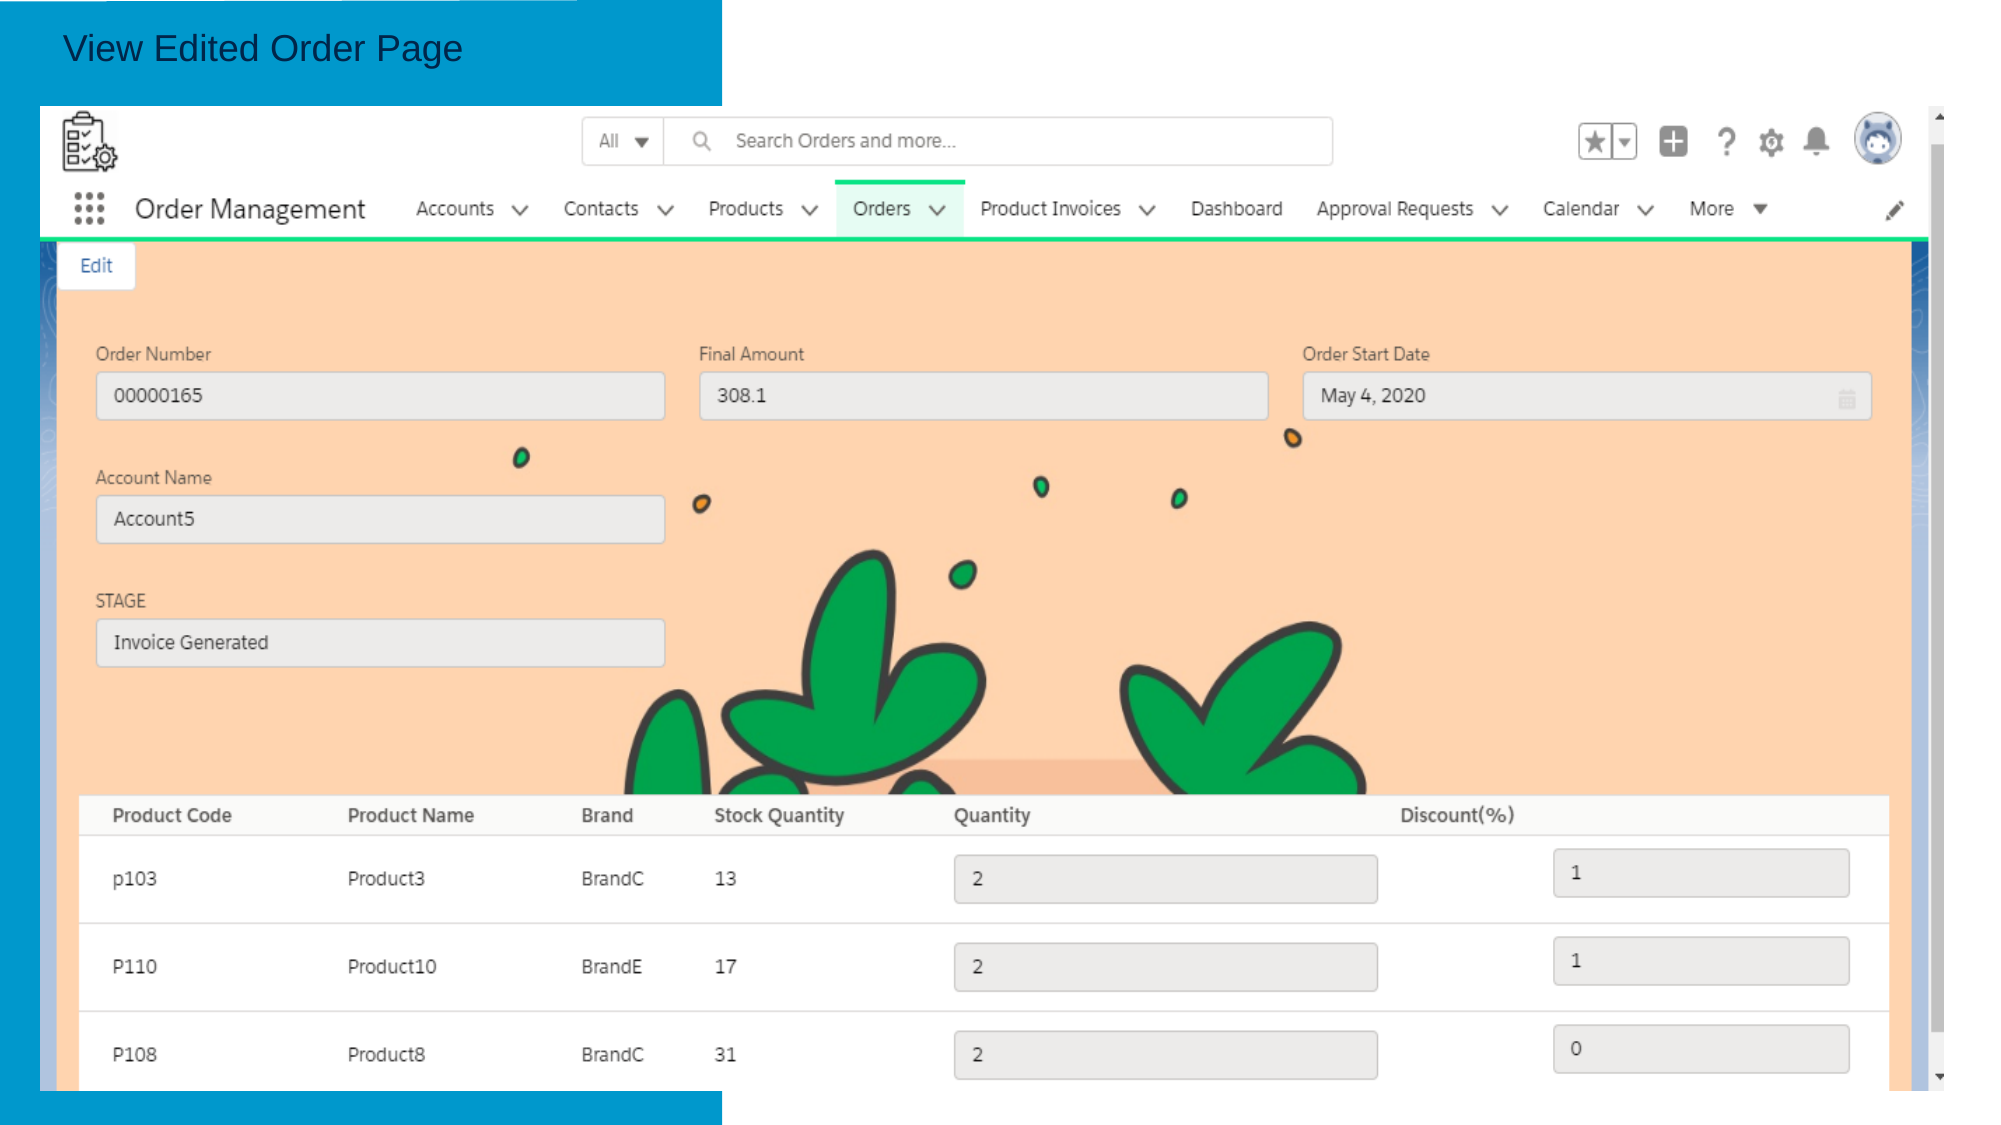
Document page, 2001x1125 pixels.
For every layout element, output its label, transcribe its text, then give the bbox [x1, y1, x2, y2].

text_box View Edited Order Page [0, 16, 527, 77]
picture [41, 105, 1944, 1091]
